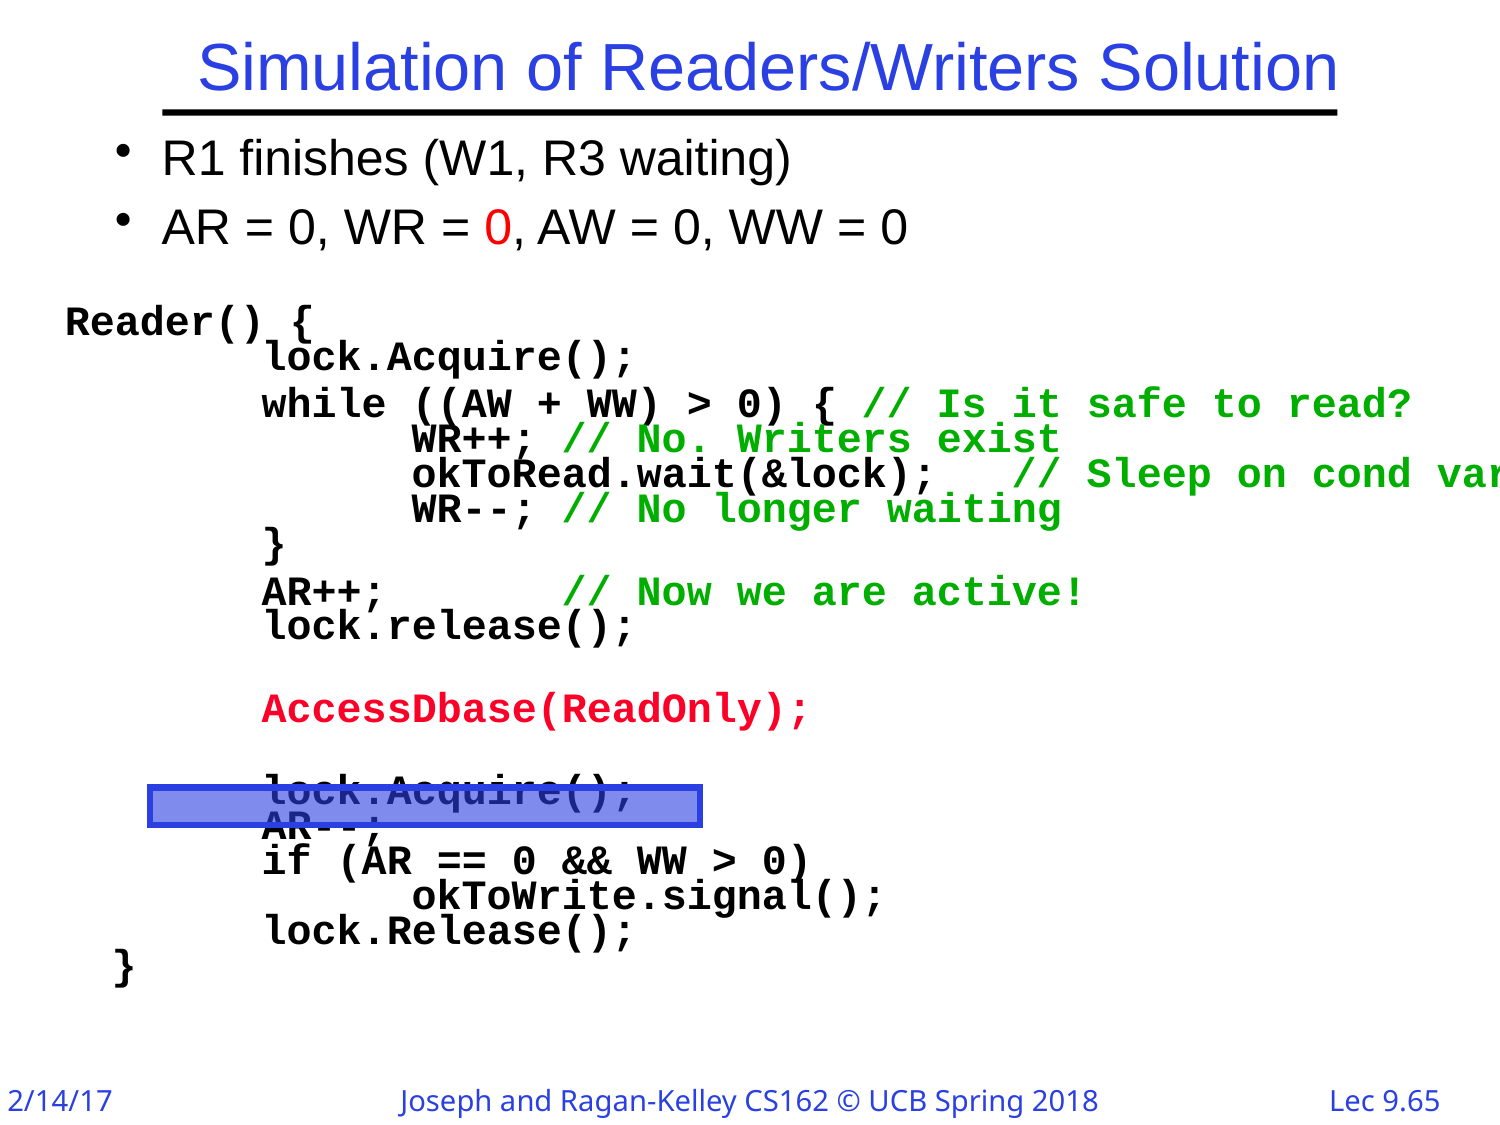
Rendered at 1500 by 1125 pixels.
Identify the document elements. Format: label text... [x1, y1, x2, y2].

title Simulation of Readers/Writers Solution [87, 24, 1450, 113]
list R1 finishes (W1, R3 waiting) AR = 0, WR = 0, AW = 0, WW = 0 [99, 125, 1400, 299]
text_box [150, 787, 700, 825]
text_box Reader() { lock.Acquire(); while ((AW + WW) > 0) { // Is it safe to read? WR++; // No. Writers exist okToRead.wait(&lock); // Sleep on cond var WR--; // No longer waiting } AR++; // Now we are active! lock.release(); AccessDbase(ReadOnly); lock.Acquire(); AR--; if (AR == 0 && WW > 0) okToWrite.signal(); lock.Release(); } [49, 299, 1500, 1013]
